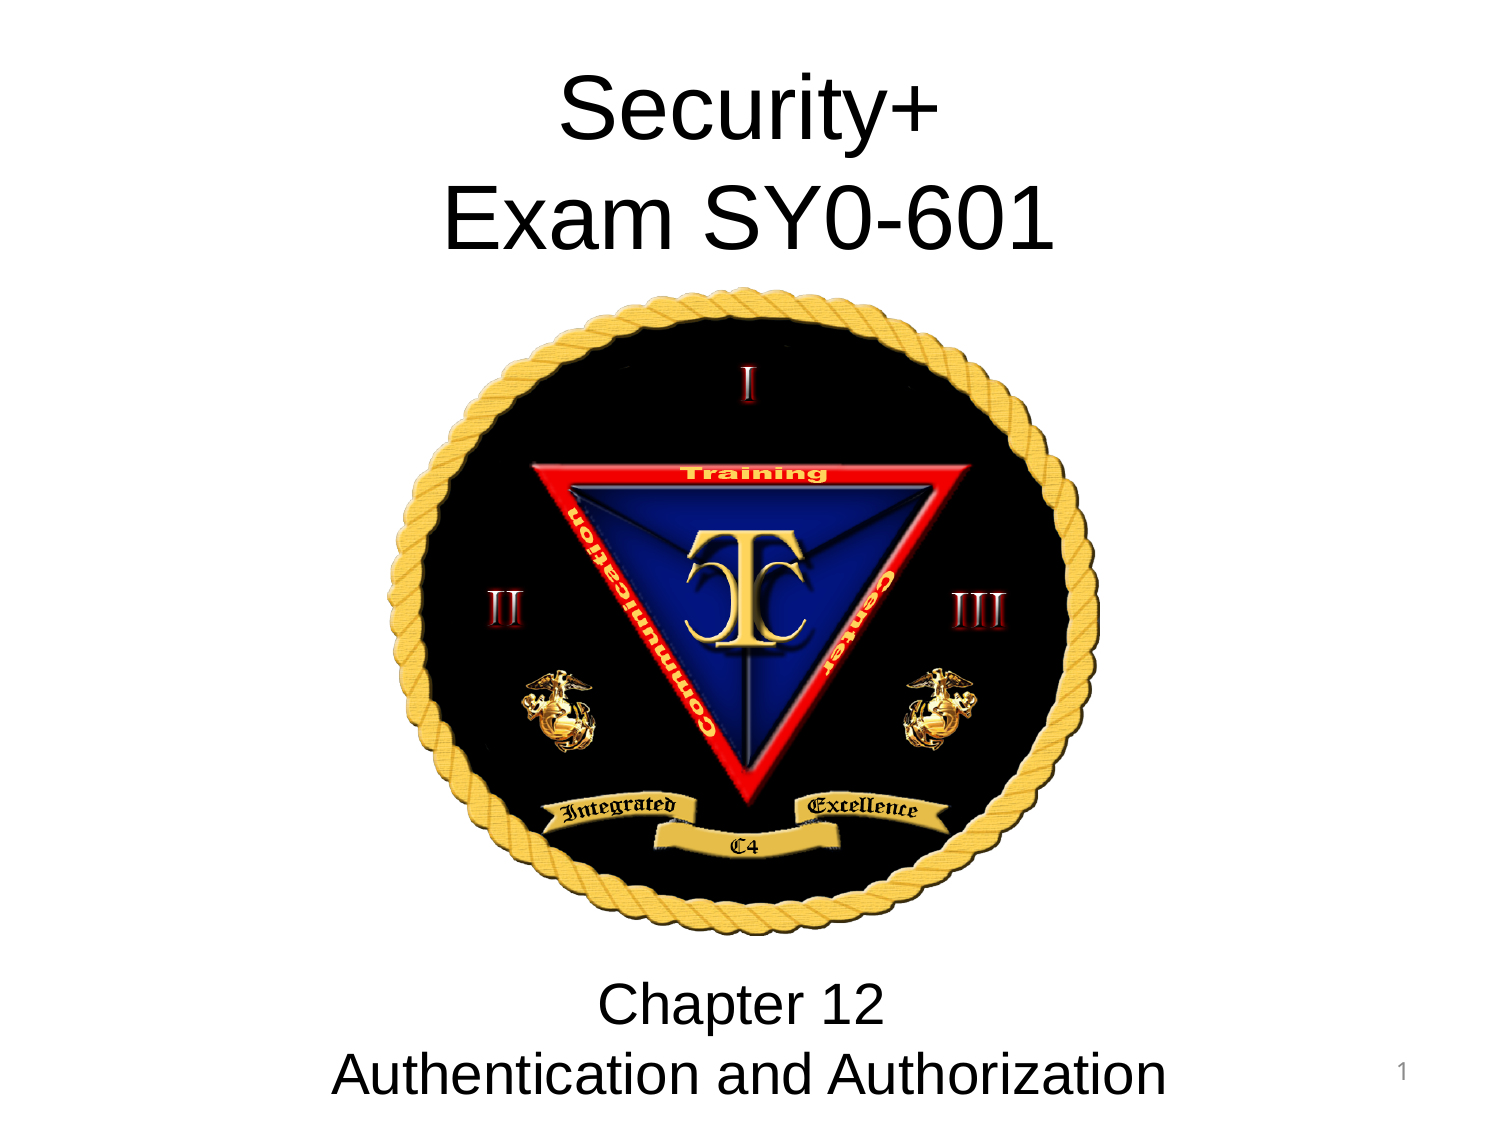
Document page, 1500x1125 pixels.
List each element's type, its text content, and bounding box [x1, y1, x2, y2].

text_box Security+ Exam SY0-601 [112, 37, 1388, 279]
text_box Chapter 12 Authentication and Authorization [112, 958, 1388, 1037]
picture [359, 287, 1141, 936]
slide_number 1 [1074, 1042, 1425, 1103]
